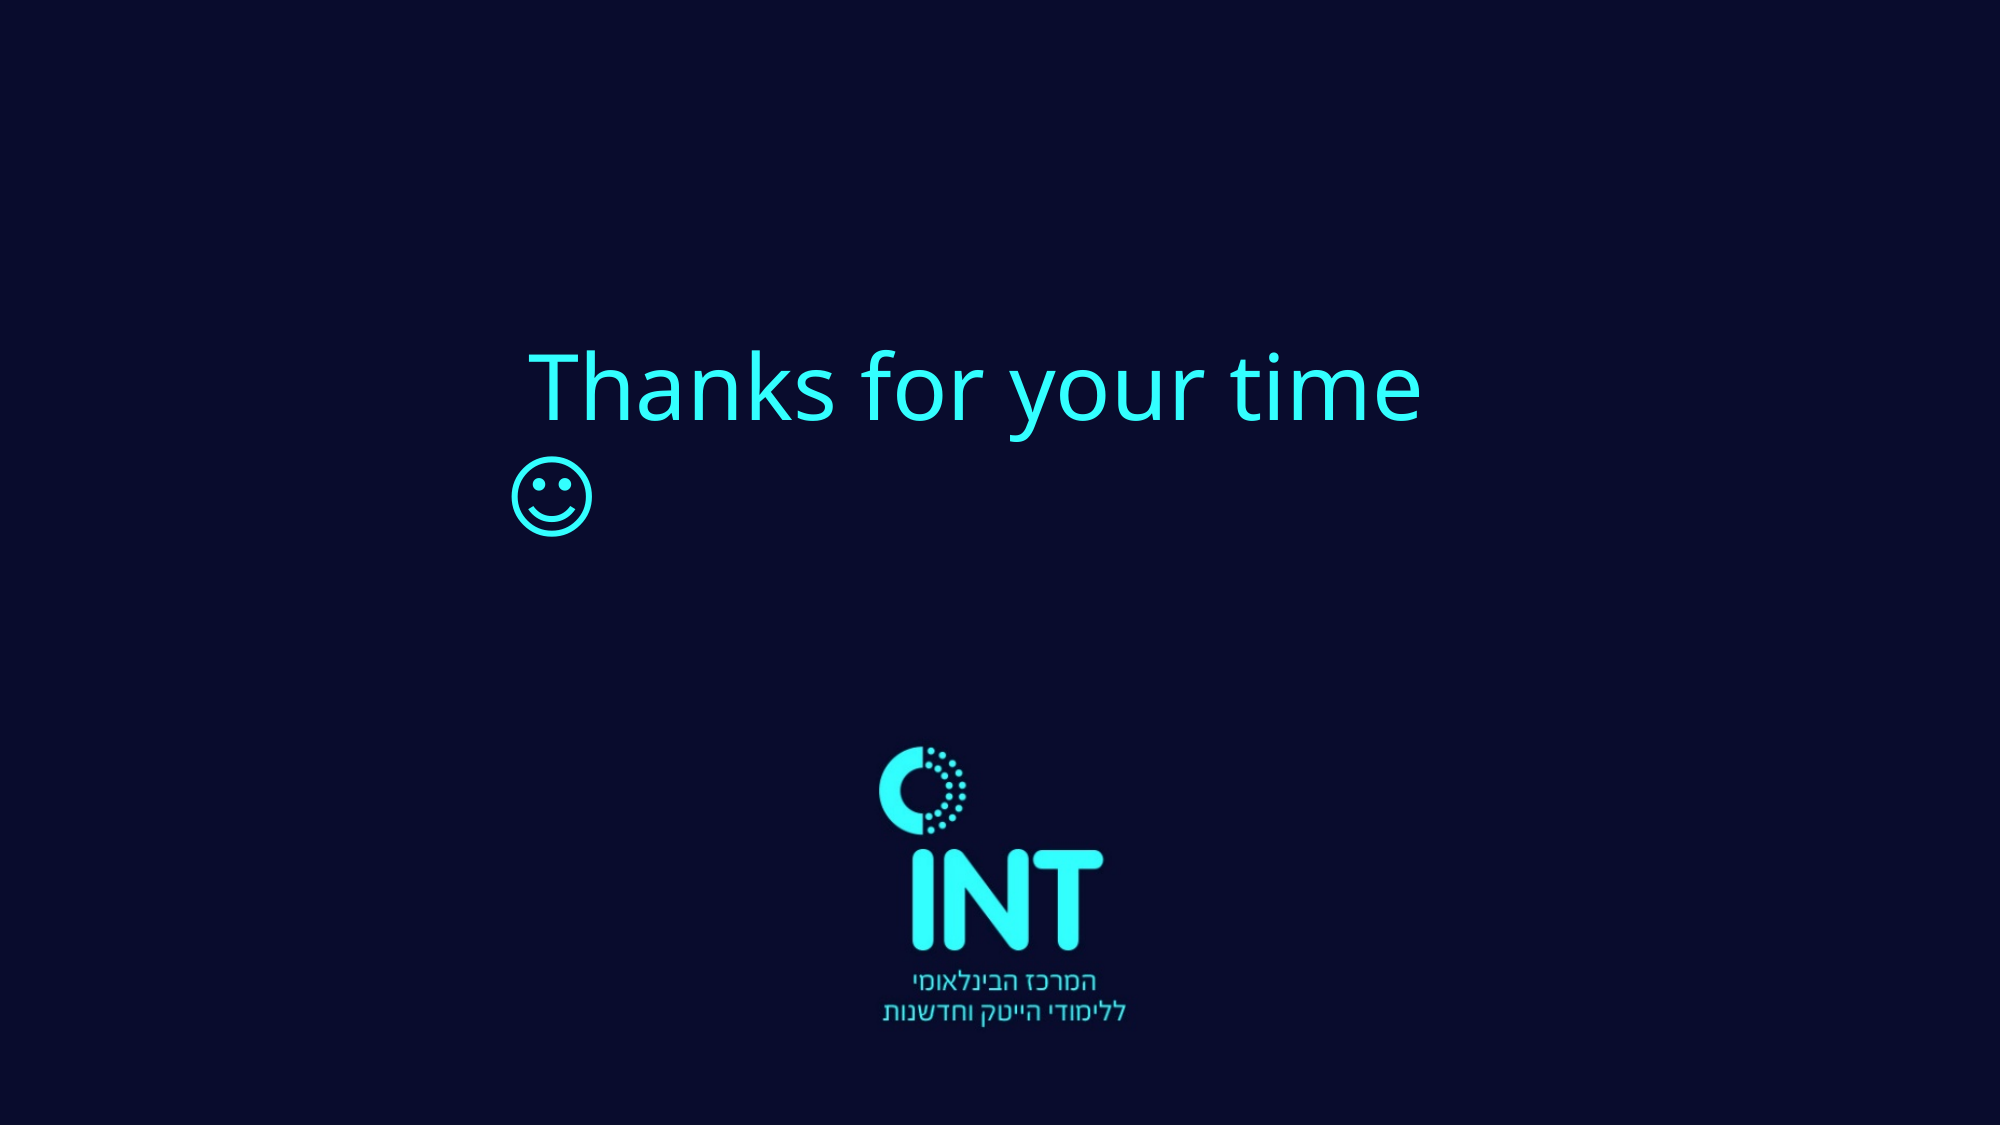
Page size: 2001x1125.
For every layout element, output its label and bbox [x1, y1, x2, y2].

list [0, 0, 2000, 1124]
